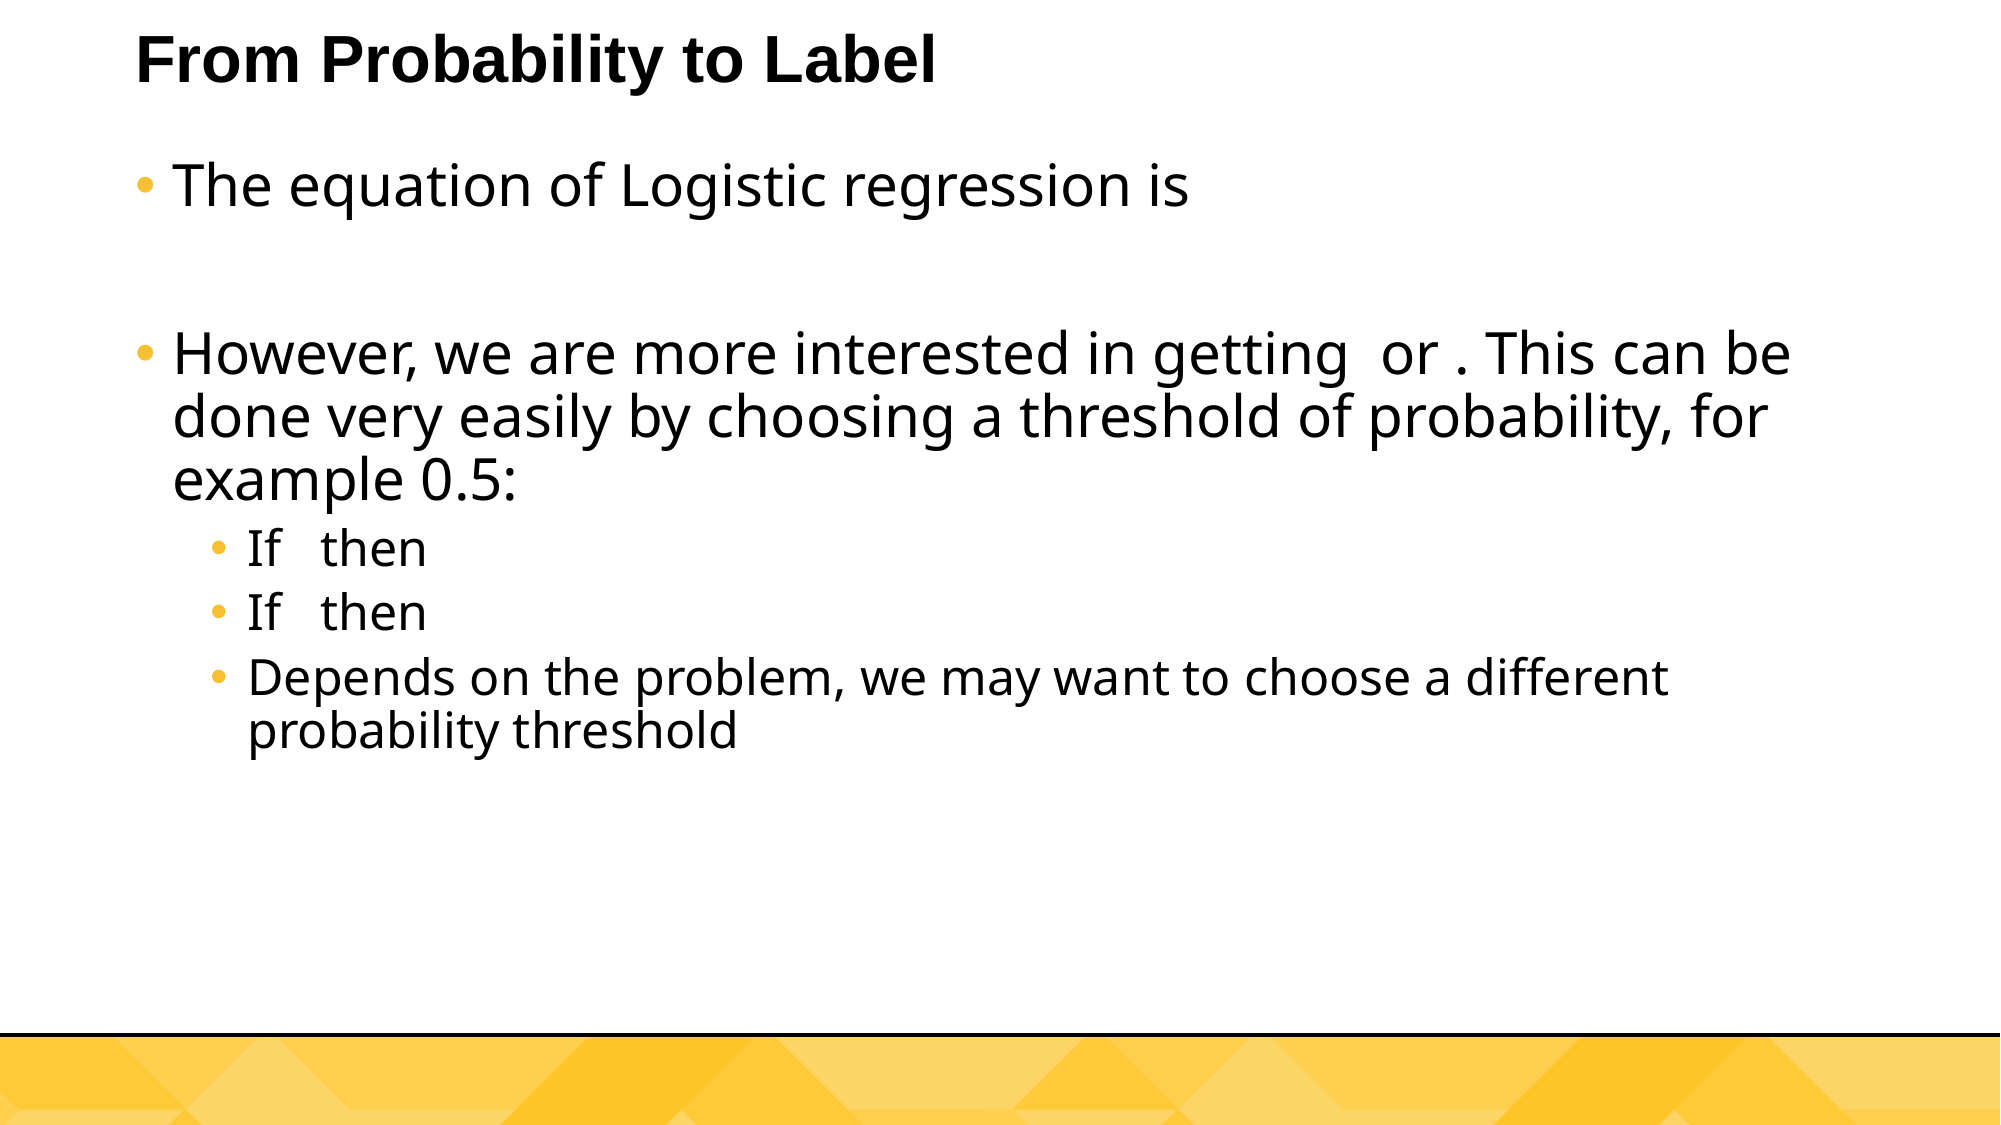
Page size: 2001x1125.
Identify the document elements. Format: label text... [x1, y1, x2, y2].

title From Probability to Label [120, 17, 1846, 128]
